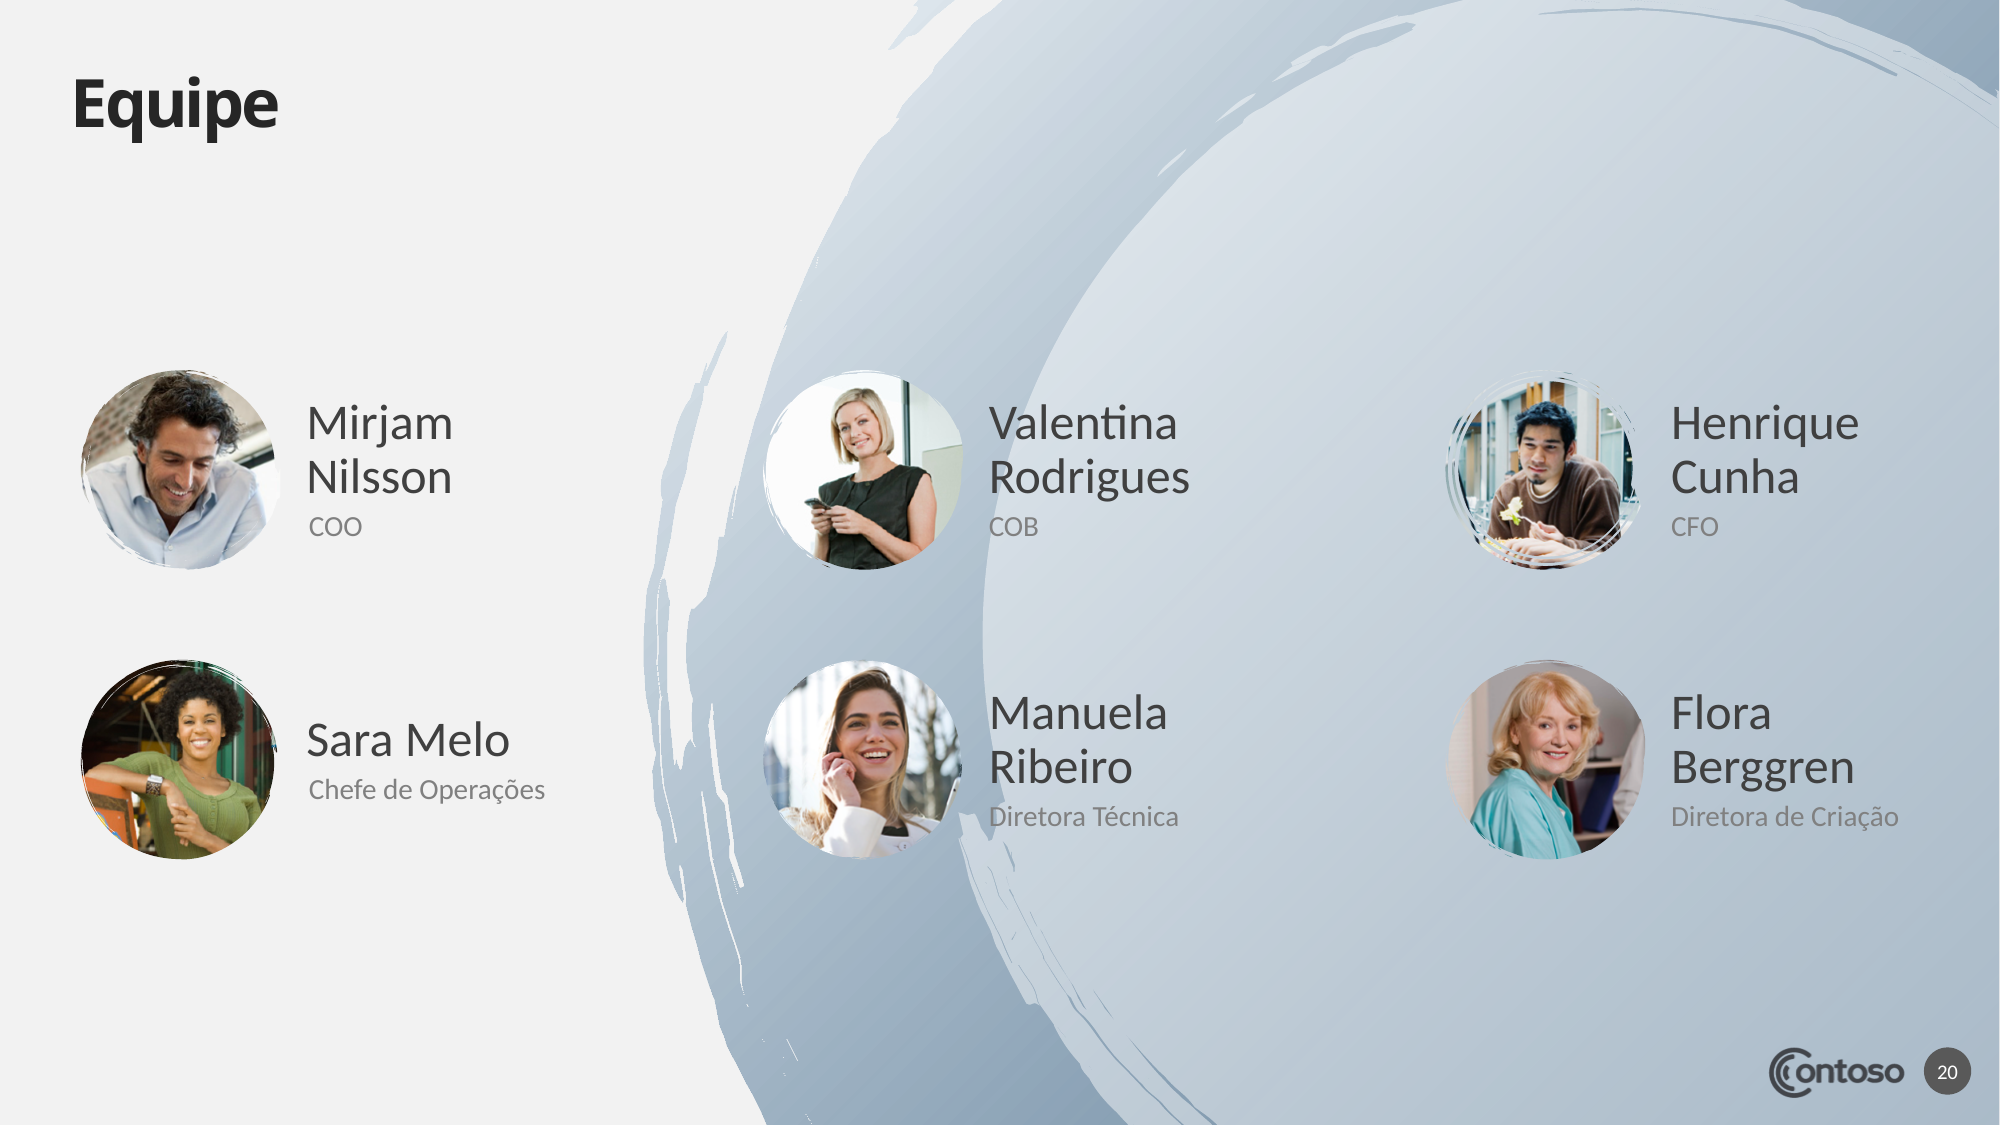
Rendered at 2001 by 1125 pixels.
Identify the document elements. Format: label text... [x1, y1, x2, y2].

list COO [308, 511, 567, 570]
picture [763, 370, 963, 570]
slide_number 20 [1923, 1047, 1972, 1095]
list Sara Melo [306, 659, 565, 768]
list Chefe de Operações [308, 774, 567, 833]
list Valentina Rodrigues [988, 396, 1247, 505]
list Diretora Técnica [988, 801, 1247, 860]
picture [1445, 370, 1641, 570]
title Equipe [70, 70, 1930, 142]
picture [763, 659, 963, 860]
picture [80, 659, 278, 860]
list Diretora de Criação [1671, 801, 1930, 860]
list CFO [1671, 511, 1930, 570]
list Flora Berggren [1671, 686, 1930, 795]
list Manuela Ribeiro [988, 686, 1247, 795]
list Henrique Cunha [1671, 396, 1930, 505]
list Mirjam Nilsson [306, 396, 565, 505]
picture [1445, 659, 1646, 860]
picture [80, 370, 281, 570]
list COB [988, 511, 1247, 570]
